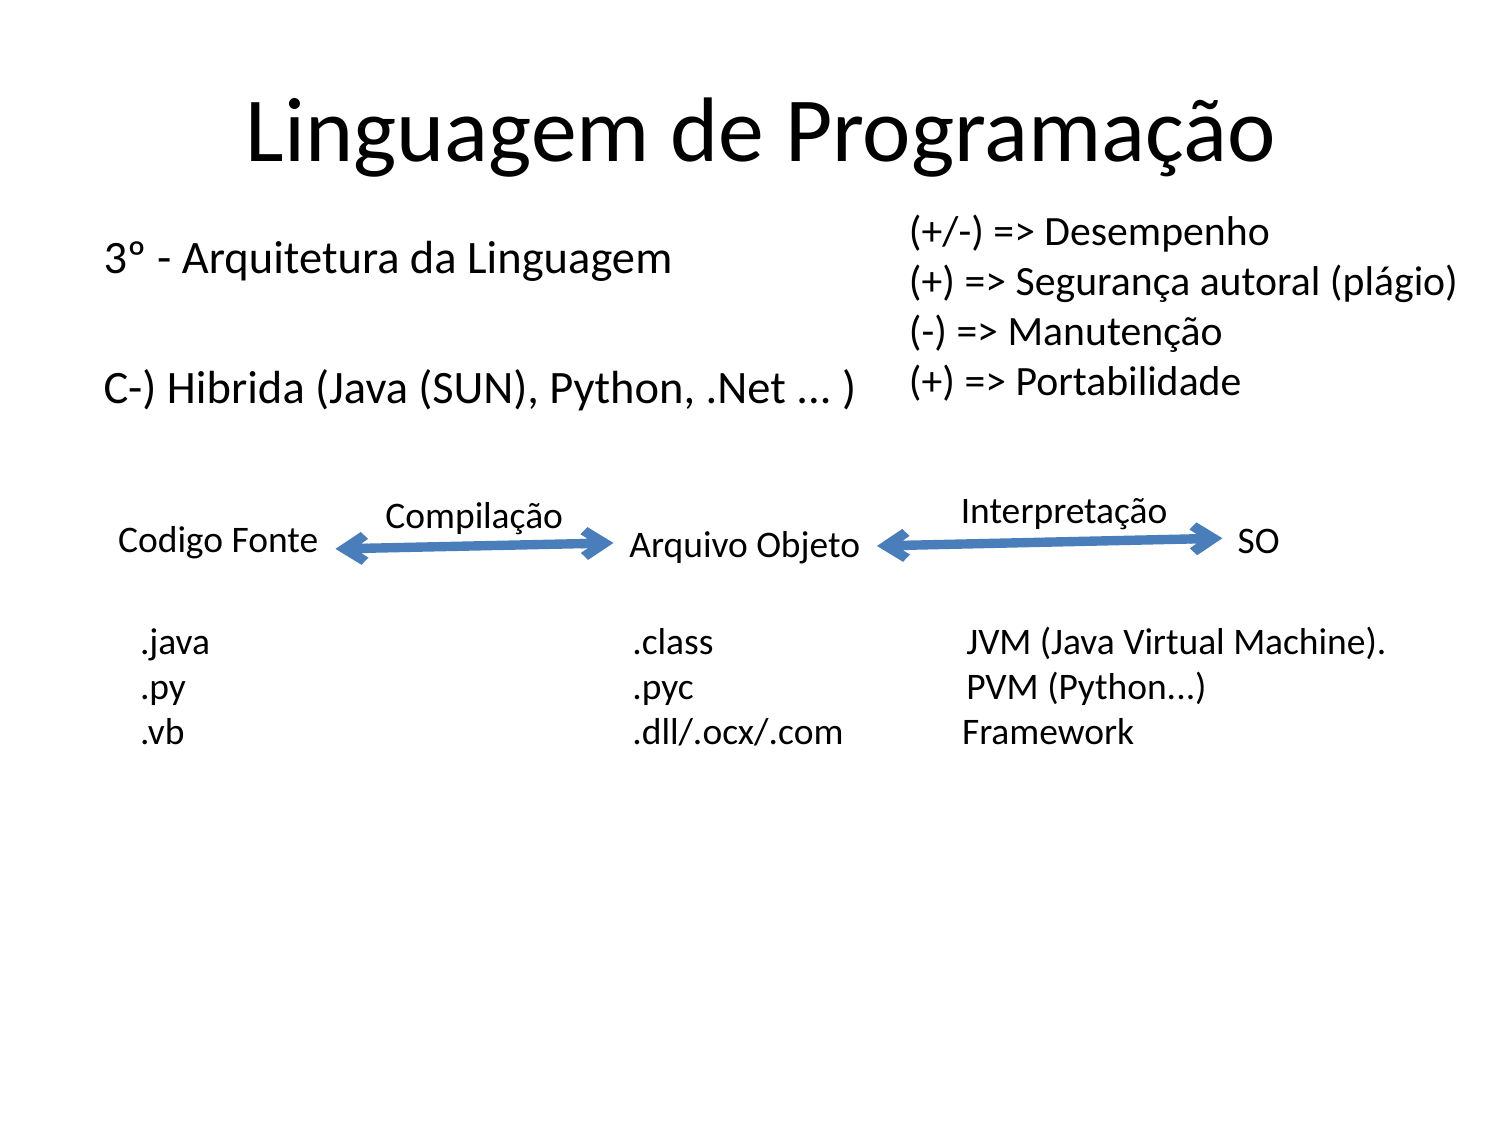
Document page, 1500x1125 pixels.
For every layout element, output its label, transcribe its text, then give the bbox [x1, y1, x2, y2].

text_box SO [1222, 508, 1295, 569]
text_box Compilação [370, 484, 579, 541]
title Linguagem de Programação [123, 4, 1399, 219]
text_box Interpretação [946, 478, 1183, 536]
text_box .java .class JVM (Java Virtual Machine). .py .pyc PVM (Python...) .vb .dll/.ocx/.com Framework [125, 609, 1435, 760]
text_box (+/-) => Desempenho (+) => Segurança autoral (plágio) (-) => Manutenção (+) => Portabilidade [894, 196, 1474, 412]
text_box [876, 537, 1223, 547]
text_box Codigo Fonte [103, 507, 334, 568]
text_box Arquivo Objeto [614, 512, 876, 573]
subtitle 3º - Arquitetura da Linguagem C-) Hibrida (Java (SUN), Python, .Net ... ) [88, 219, 1400, 421]
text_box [335, 542, 614, 550]
